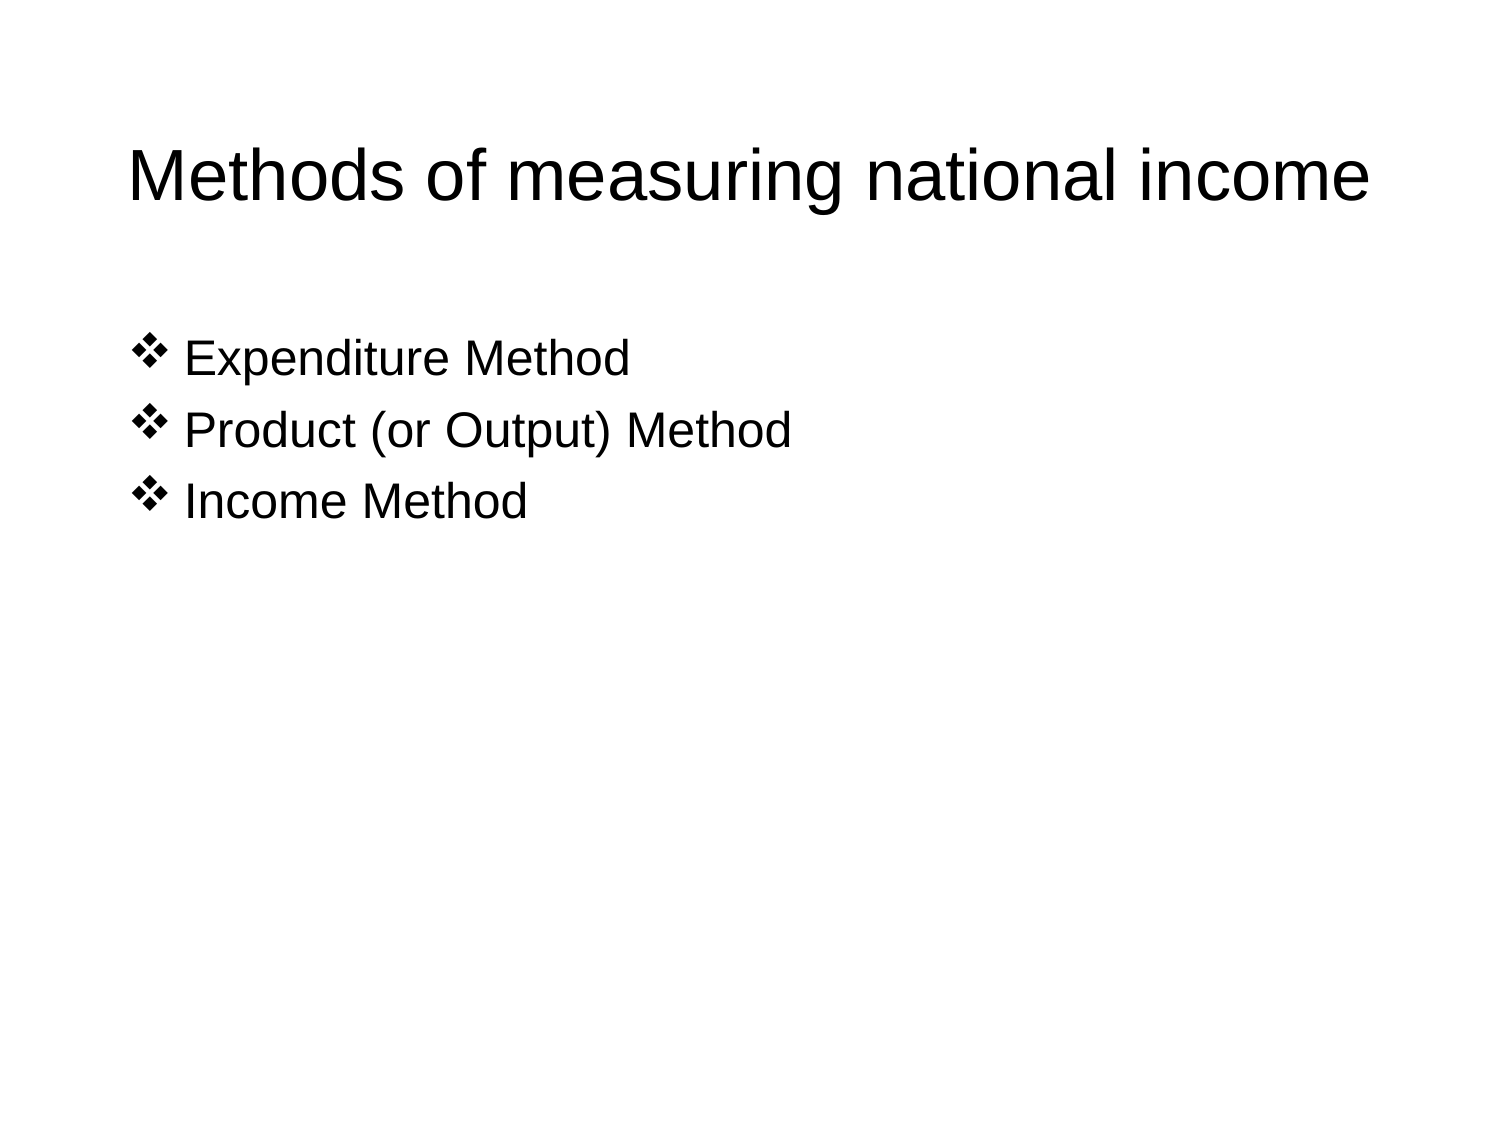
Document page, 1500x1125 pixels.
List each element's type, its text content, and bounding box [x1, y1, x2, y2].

title Methods of measuring national income [112, 77, 1388, 265]
list Expenditure Method Product (or Output) Method Income Method [112, 324, 1388, 1067]
